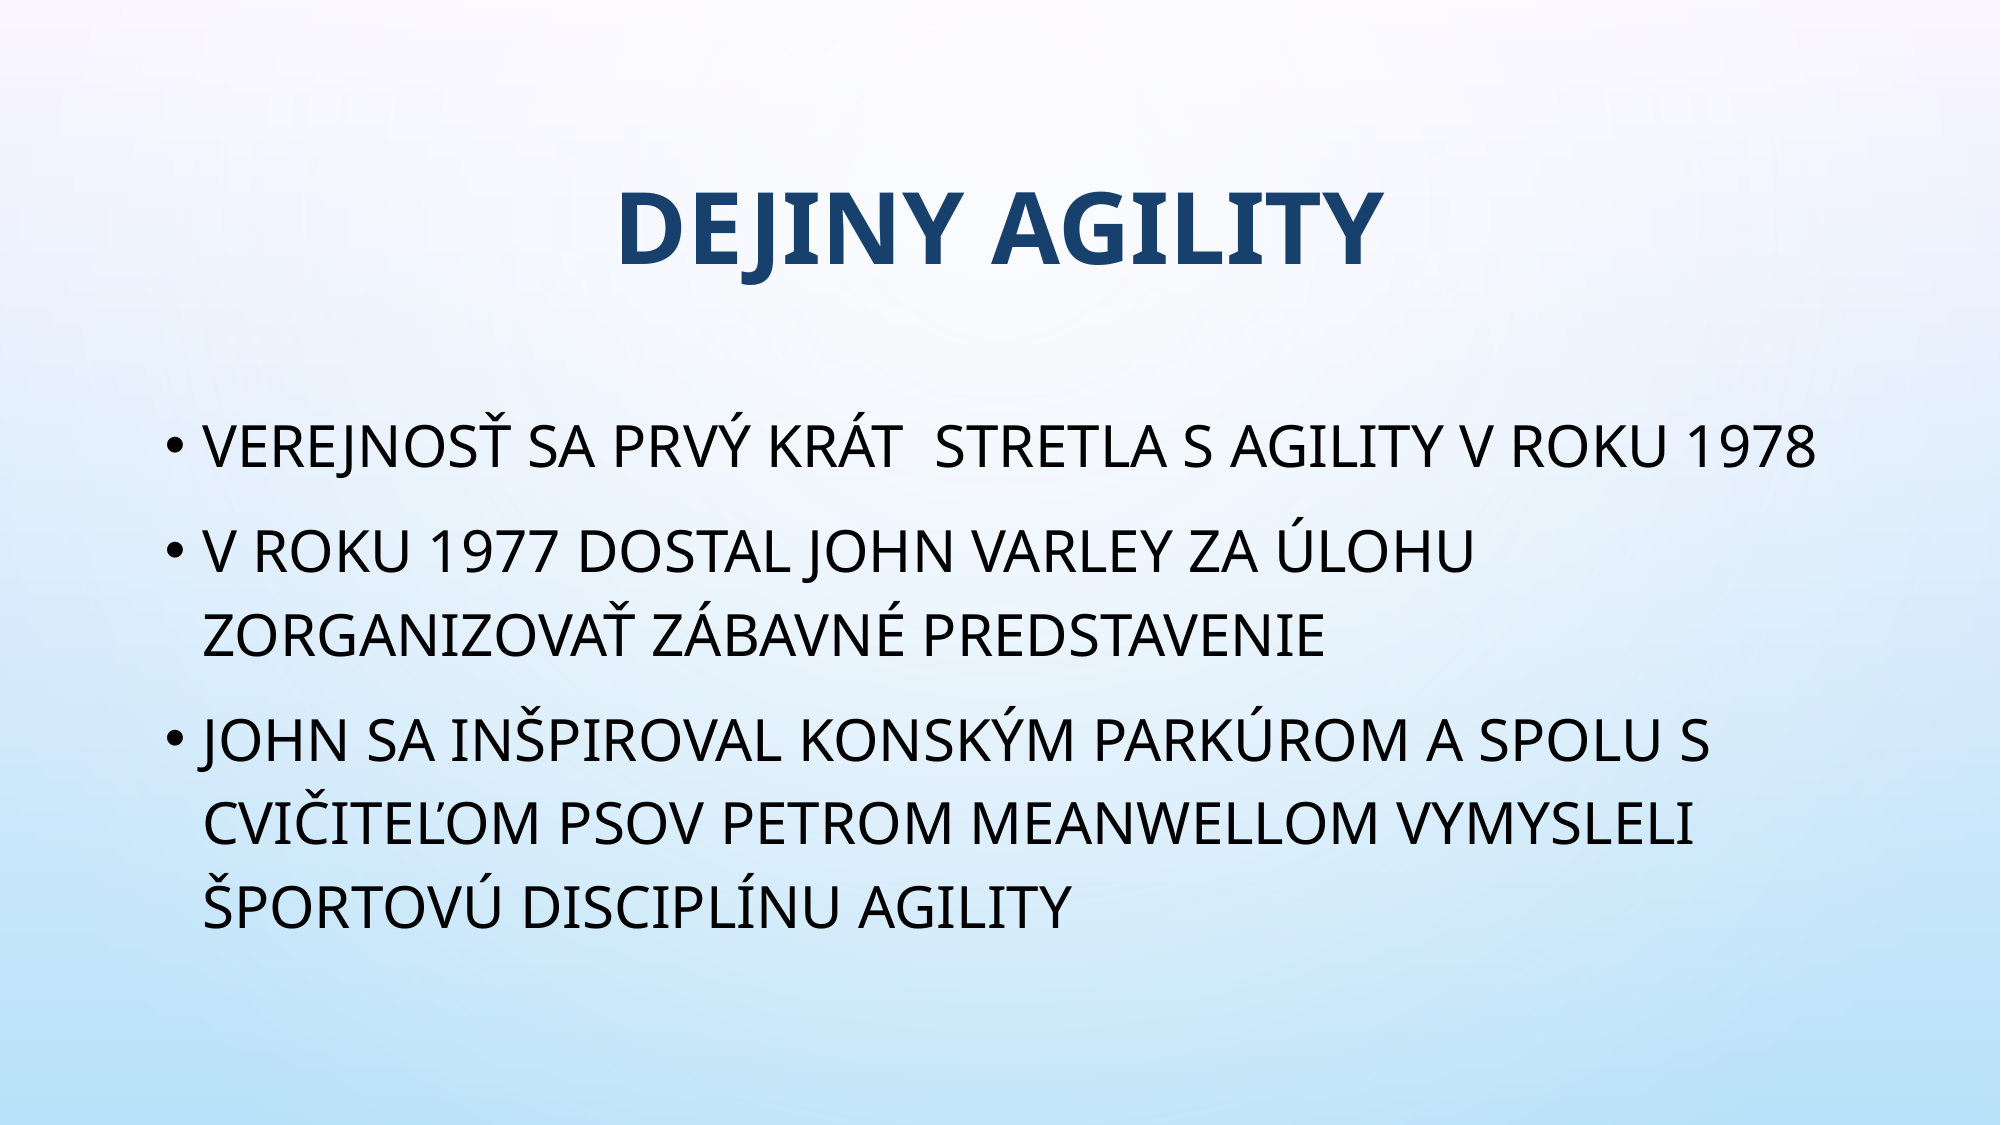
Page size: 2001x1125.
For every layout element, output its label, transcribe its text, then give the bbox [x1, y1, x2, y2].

title Dejiny Agility [149, 101, 1851, 364]
list Verejnosť sa prvý krát stretla s Agility v roku 1978 V roku 1977 dostal John Varley za úlohu zorganizovať zábavné predstavenie John sa inšpiroval konským parkúrom a spolu s cvičiteľom psov Petrom Meanwellom vymysleli športovú disciplínu Agility [149, 388, 1851, 950]
text_box Gavalieršpaniel Kráľ Karol [0, 26, 2000, 1116]
